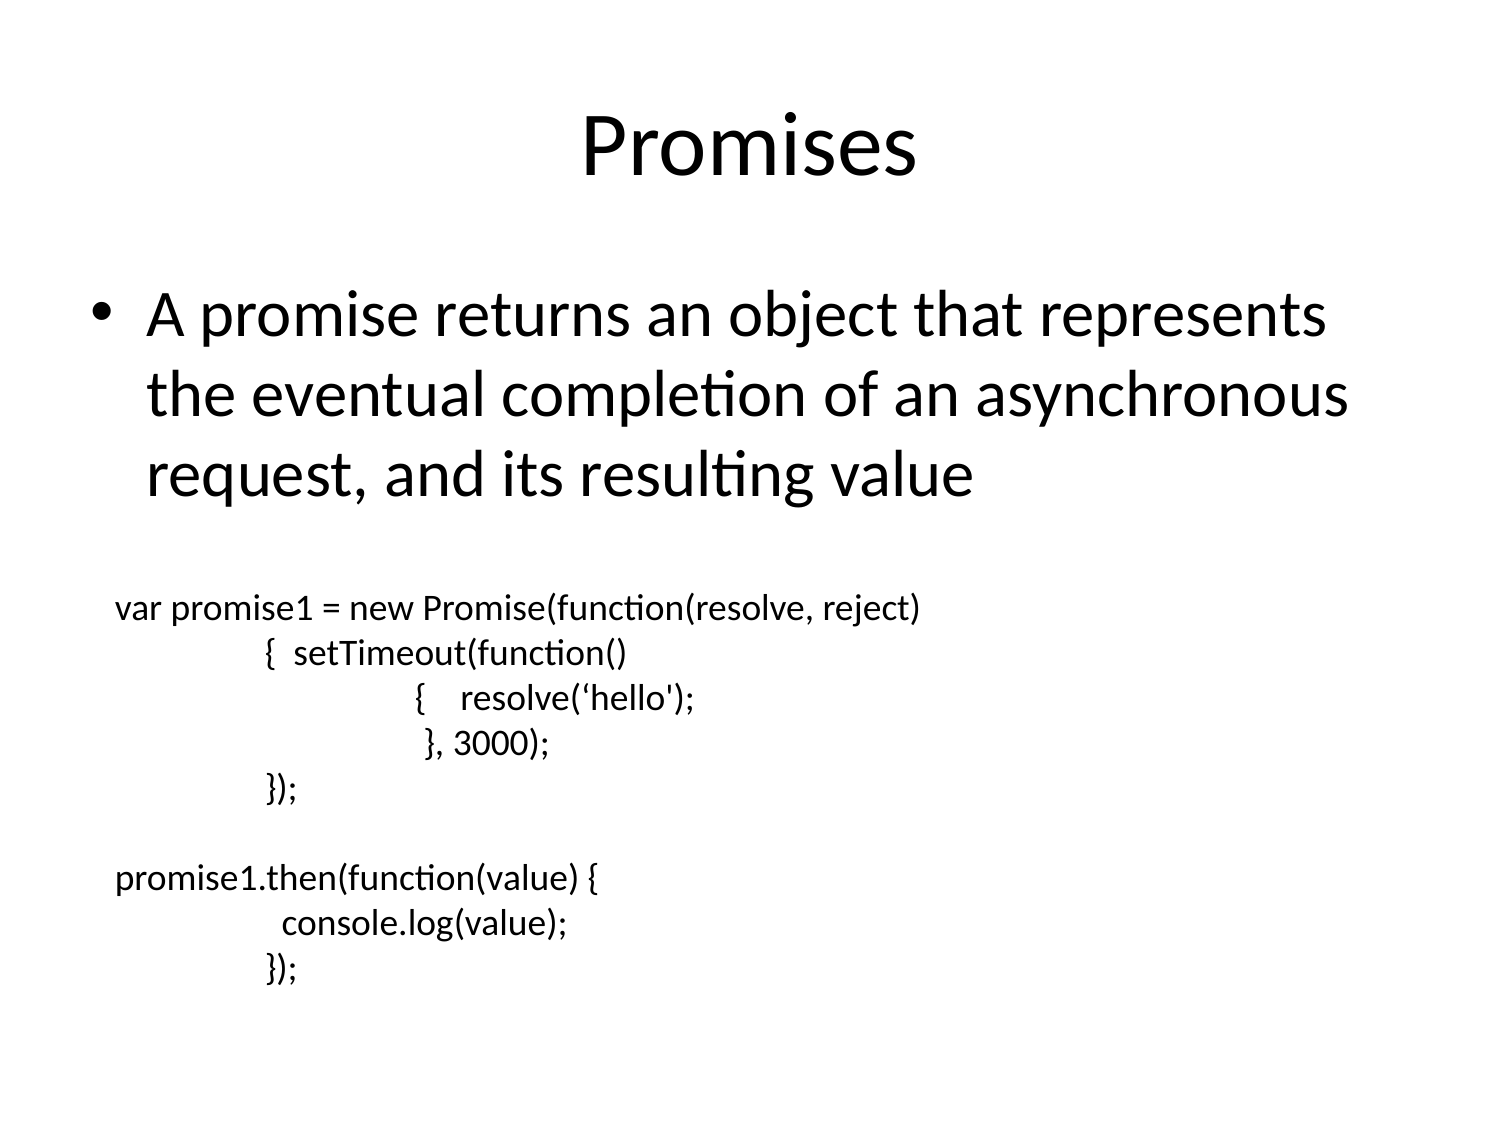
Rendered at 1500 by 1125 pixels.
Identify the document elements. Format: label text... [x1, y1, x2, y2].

list A promise returns an object that represents the eventual completion of an asynchronous request, and its resulting value [75, 262, 1425, 1005]
title Promises [75, 45, 1425, 233]
text_box var promise1 = new Promise(function(resolve, reject) { setTimeout(function() { resolve(‘hello'); }, 3000); }); promise1.then(function(value) { console.log(value); }); [99, 575, 1413, 996]
